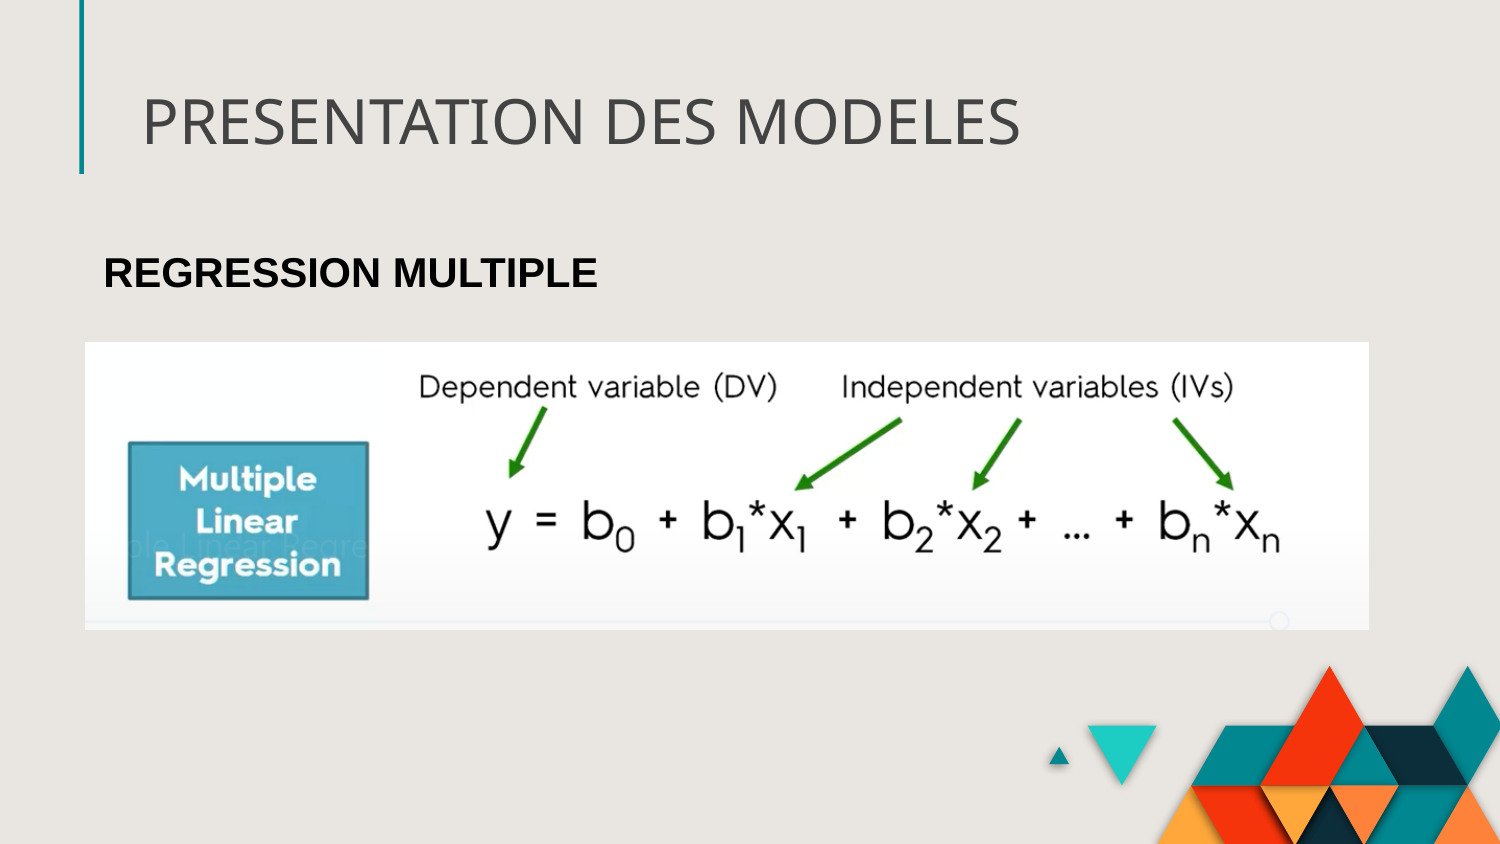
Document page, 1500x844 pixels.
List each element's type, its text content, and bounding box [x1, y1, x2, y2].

picture [85, 342, 1369, 630]
title PRESENTATION DES MODELES [126, 76, 1455, 172]
text_box REGRESSION MULTIPLE [88, 238, 930, 304]
